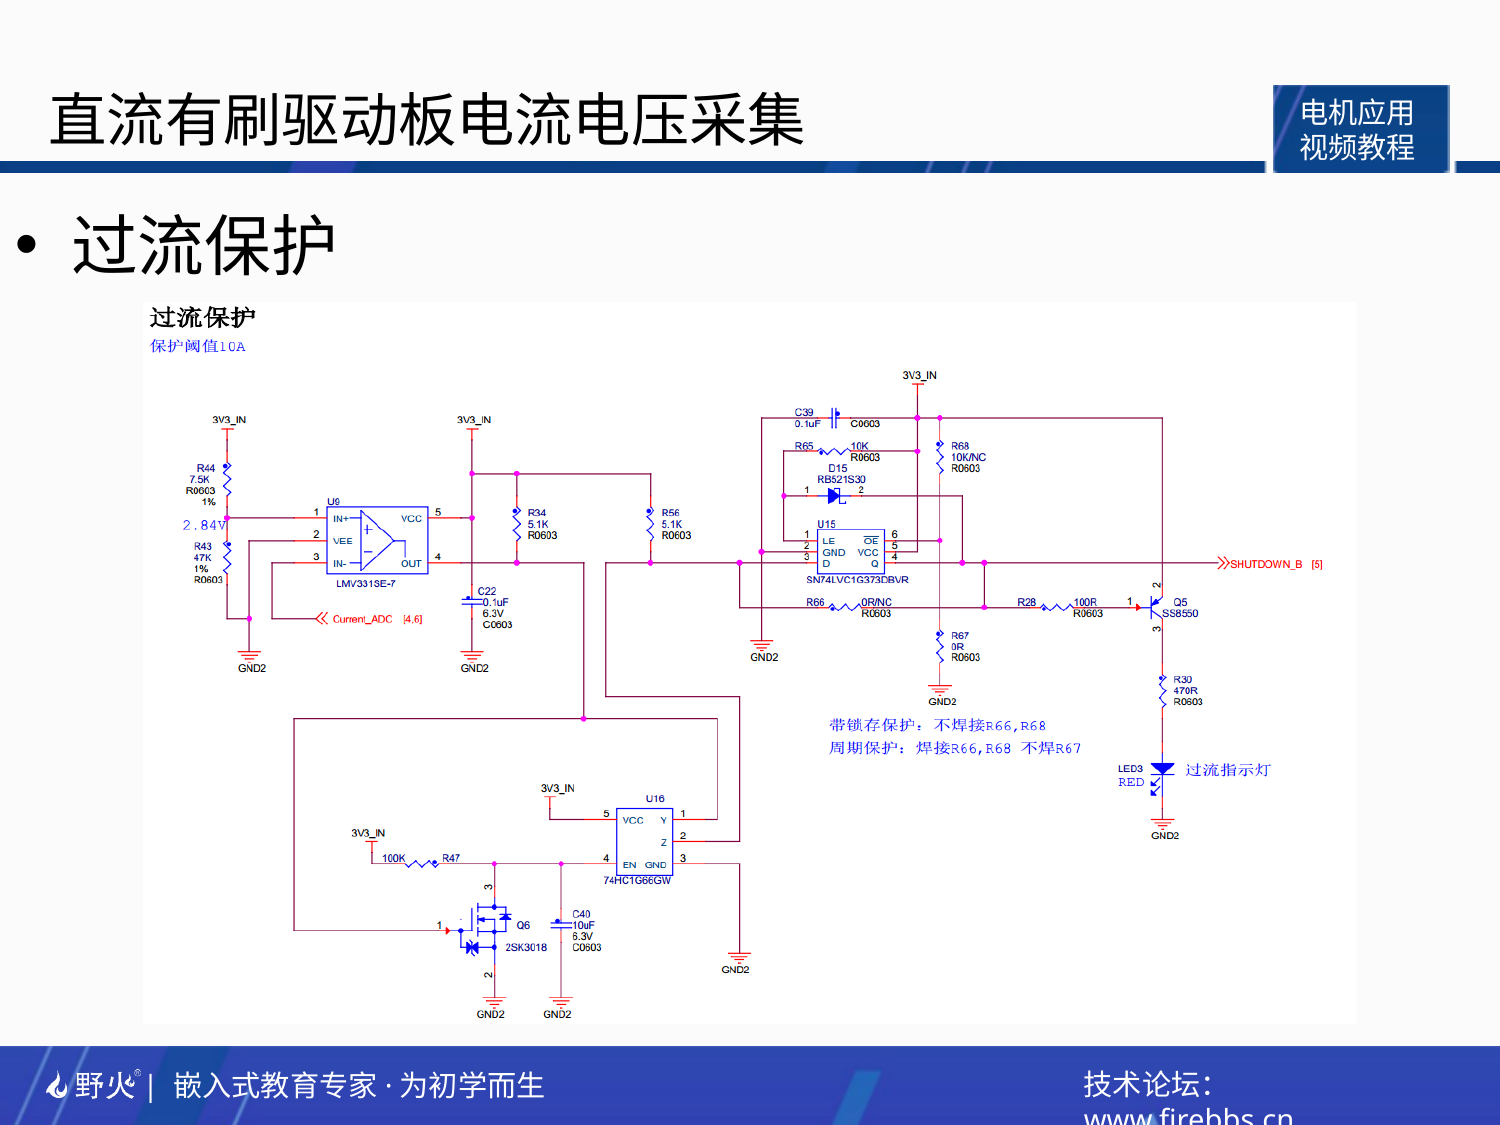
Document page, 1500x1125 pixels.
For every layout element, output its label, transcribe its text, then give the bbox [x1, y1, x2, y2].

picture [1227, 1116, 1236, 1125]
picture [1281, 1116, 1289, 1125]
picture [0, 1046, 1500, 1125]
picture [142, 302, 1357, 1024]
picture [0, 85, 1500, 173]
list 过流保护 [0, 196, 1211, 279]
picture [1126, 1115, 1132, 1125]
picture [1115, 1117, 1120, 1125]
picture [1103, 1115, 1109, 1125]
picture [1192, 1116, 1200, 1121]
picture [1209, 1116, 1218, 1125]
picture [1092, 1117, 1097, 1125]
picture [1138, 1117, 1143, 1125]
